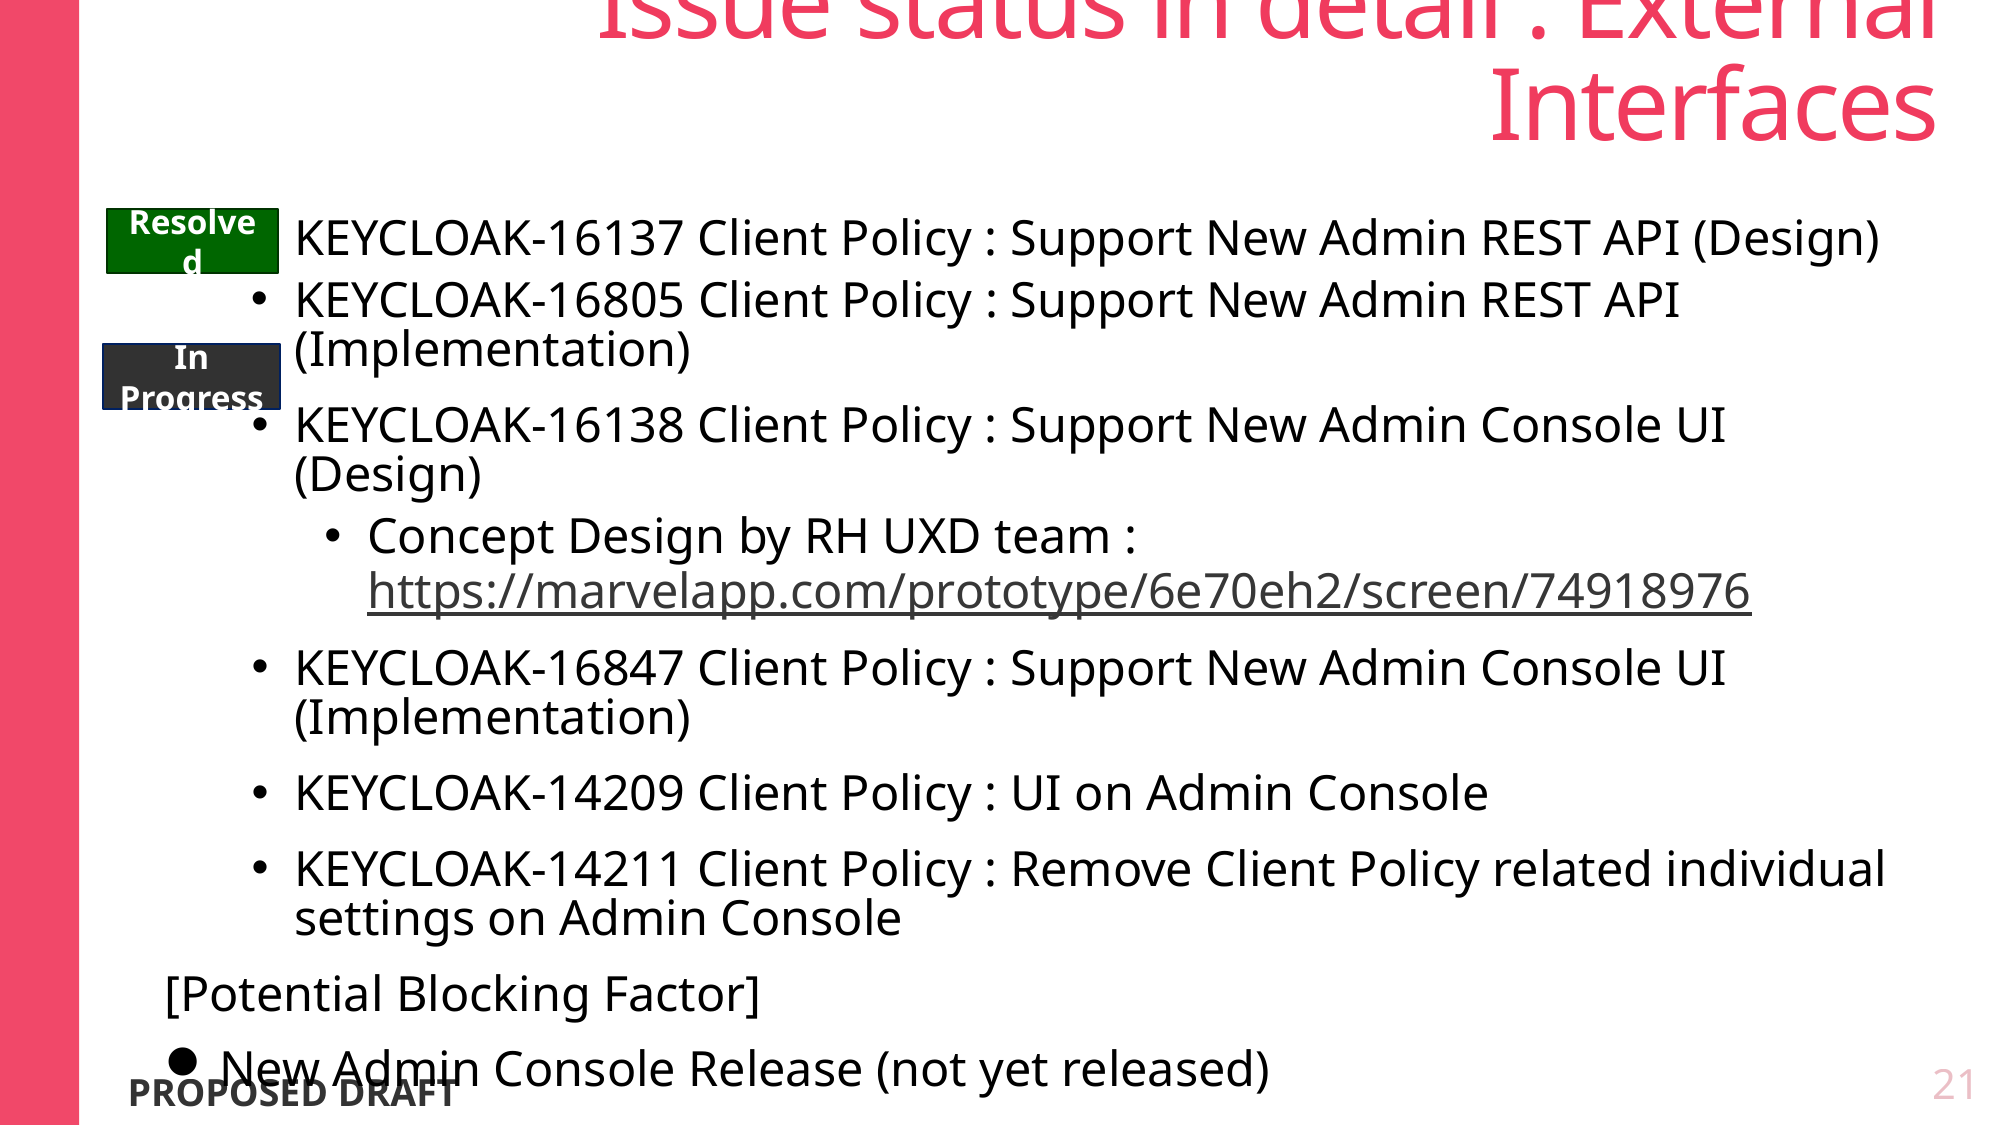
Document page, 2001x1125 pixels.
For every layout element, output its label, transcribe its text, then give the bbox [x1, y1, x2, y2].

footer PROPOSED DRAFT [112, 1072, 938, 1111]
slide_number 21 [1872, 1018, 1996, 1123]
text_box [0, 0, 80, 1125]
list KEYCLOAK-16137 Client Policy : Support New Admin REST API (Design) KEYCLOAK-16805 Client Policy : Support New Admin REST API (Implementation) KEYCLOAK-16138 Client Policy : Support New Admin Console UI (Design) Concept Design by RH UXD team : https://marvelapp.com/prototype/6e70eh2/screen/74918976 KEYCLOAK-16847 Client Policy : Support New Admin Console UI (Implementation) KEYCLOAK-14209 Client Policy : UI on Admin Console KEYCLOAK-14211 Client Policy : Remove Client Policy related individual settings on Admin Console [Potential Blocking Factor] New Admin Console Release (not yet released) [136, 208, 1935, 1109]
text_box Resolved [106, 208, 279, 274]
text_box In Progress [102, 343, 281, 410]
title Issue status in detail : External Interfaces [107, 36, 1955, 169]
